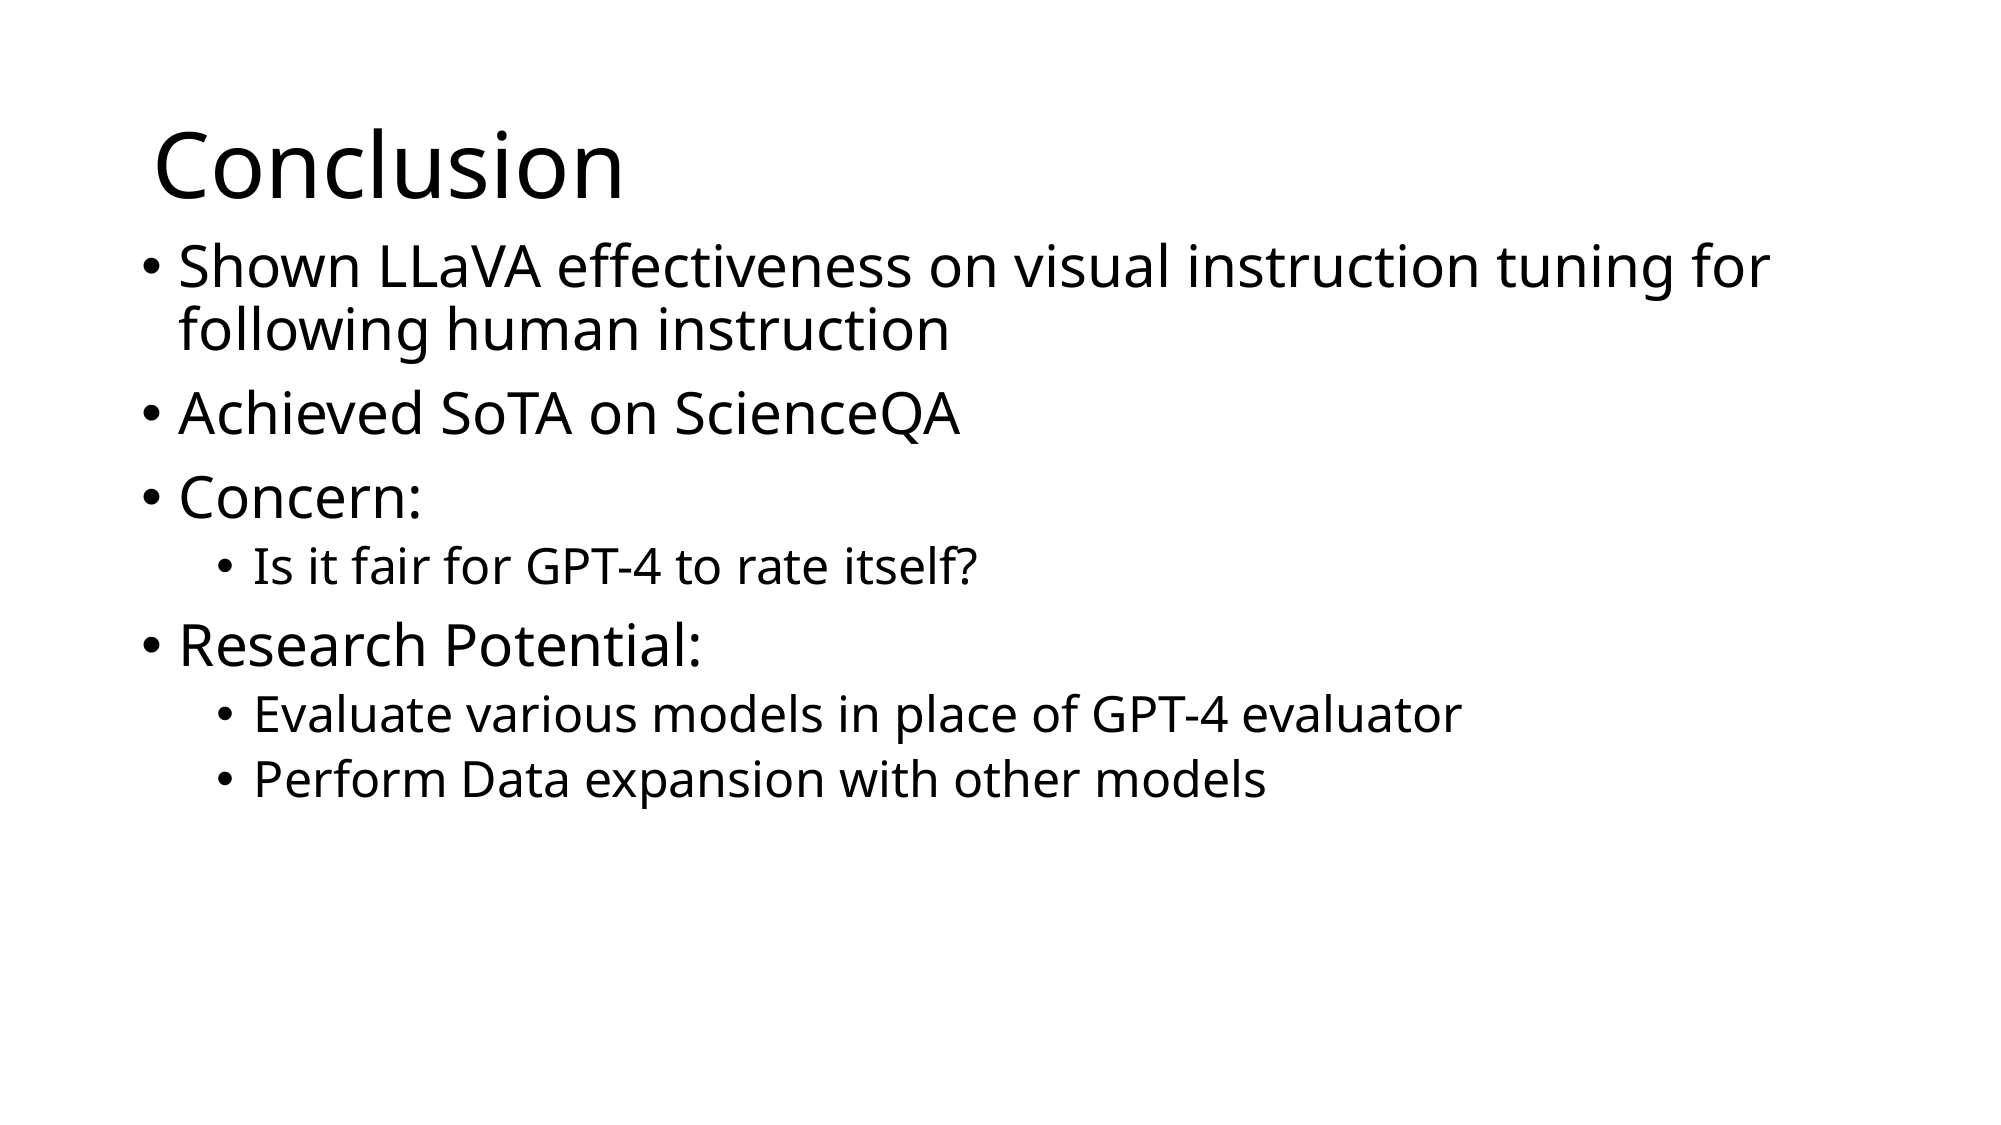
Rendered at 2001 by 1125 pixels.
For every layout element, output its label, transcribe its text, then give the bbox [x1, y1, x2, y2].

title Conclusion [137, 59, 1863, 278]
list Shown LLaVA effectiveness on visual instruction tuning for following human instruction Achieved SoTA on ScienceQA Concern: Is it fair for GPT-4 to rate itself? Research Potential: Evaluate various models in place of GPT-4 evaluator Perform Data expansion with other models [126, 230, 1852, 944]
